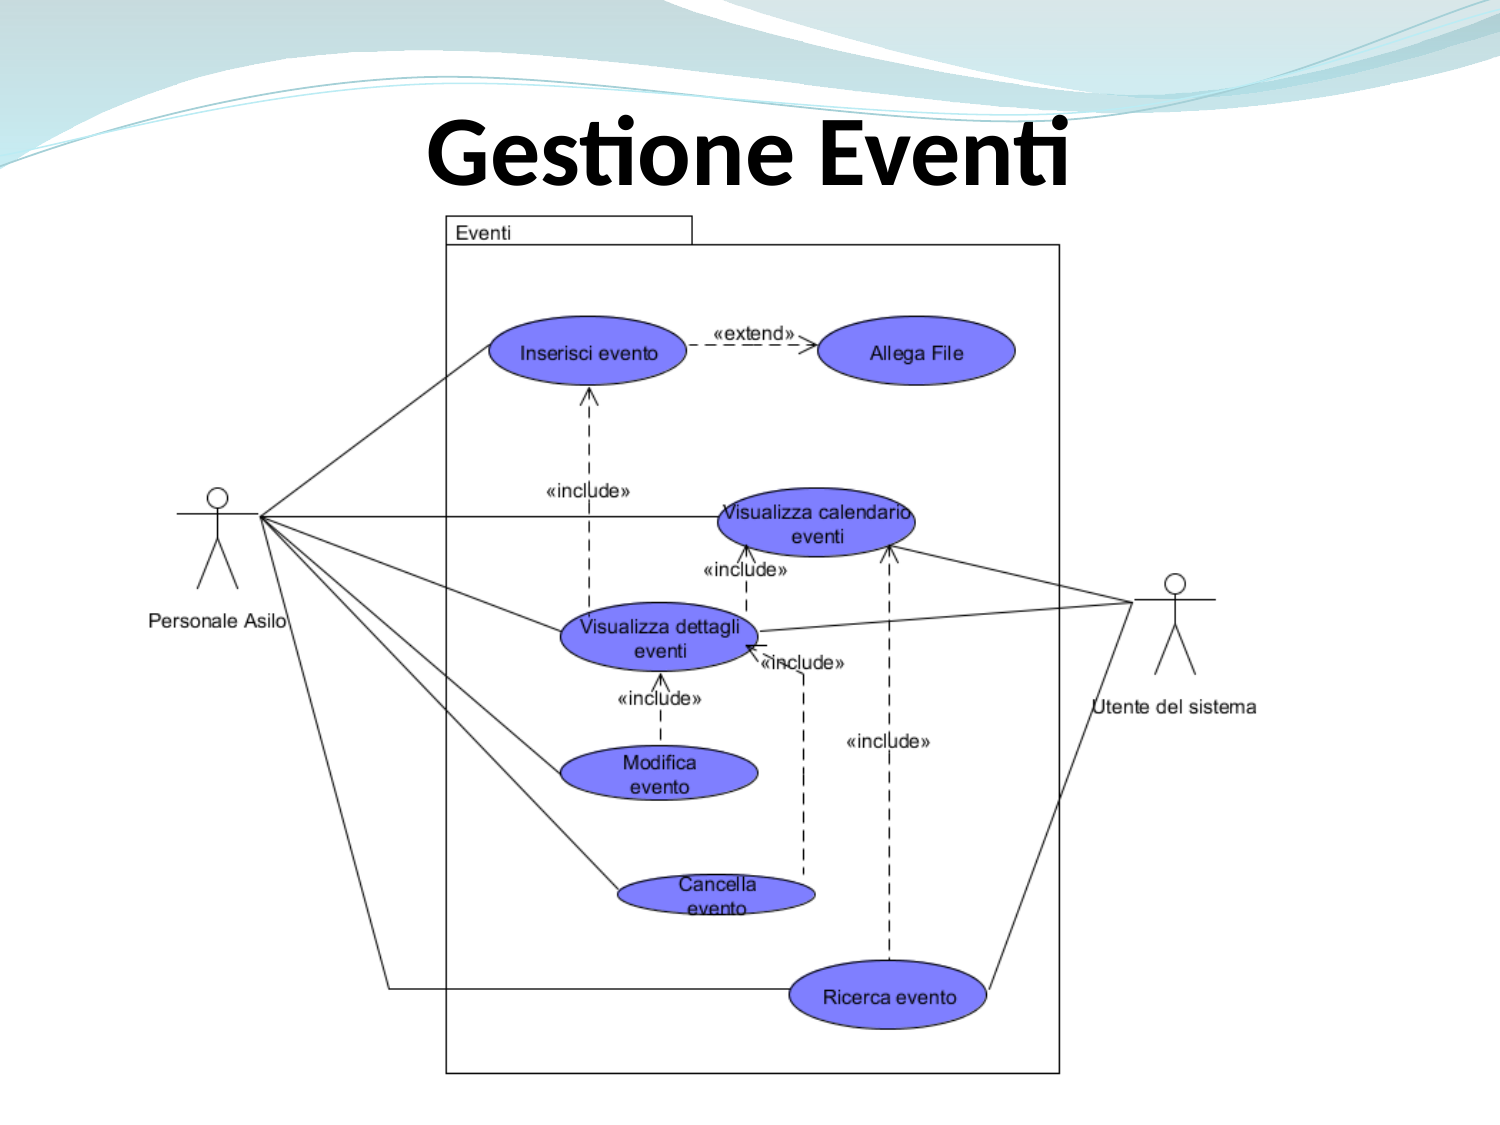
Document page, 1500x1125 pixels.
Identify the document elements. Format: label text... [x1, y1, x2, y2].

text_box Gestione Eventi [81, 78, 1418, 258]
picture [116, 187, 1290, 1103]
